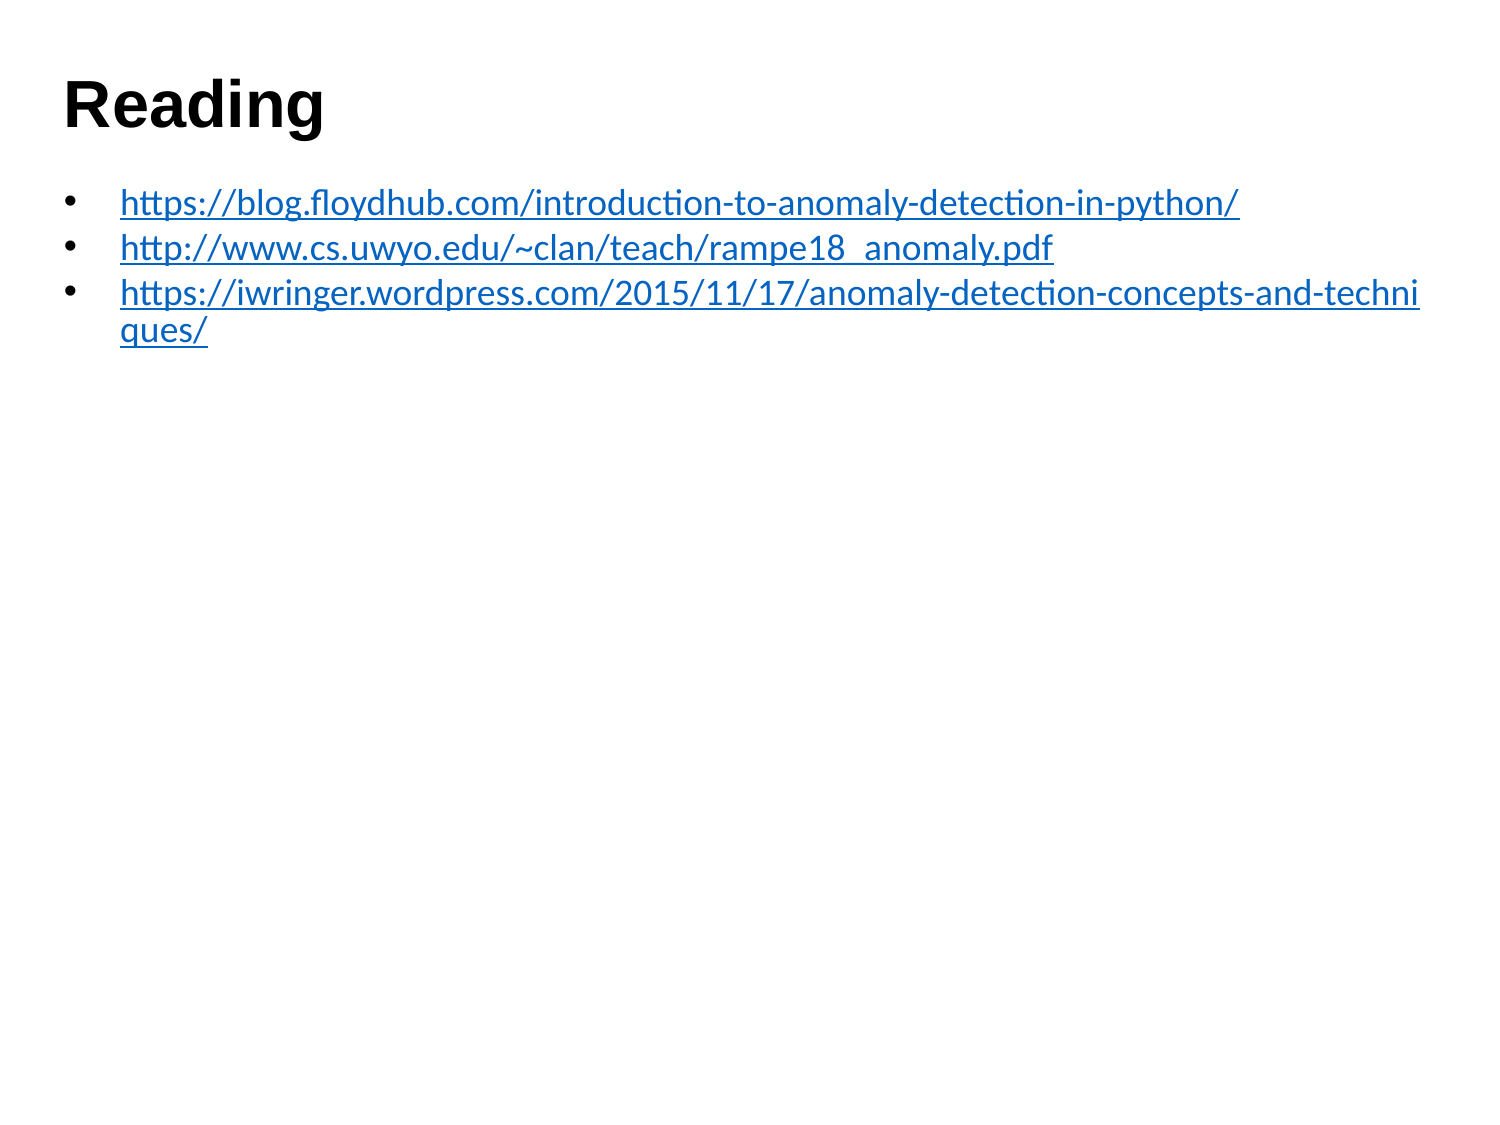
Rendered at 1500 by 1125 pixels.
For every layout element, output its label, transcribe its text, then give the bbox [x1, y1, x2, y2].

text_box https://blog.floydhub.com/introduction-to-anomaly-detection-in-python/ http://www.cs.uwyo.edu/~clan/teach/rampe18_anomaly.pdf https://iwringer.wordpress.com/2015/11/17/anomaly-detection-concepts-and-techniques/ [49, 170, 1449, 366]
text_box Reading [49, 53, 1449, 149]
